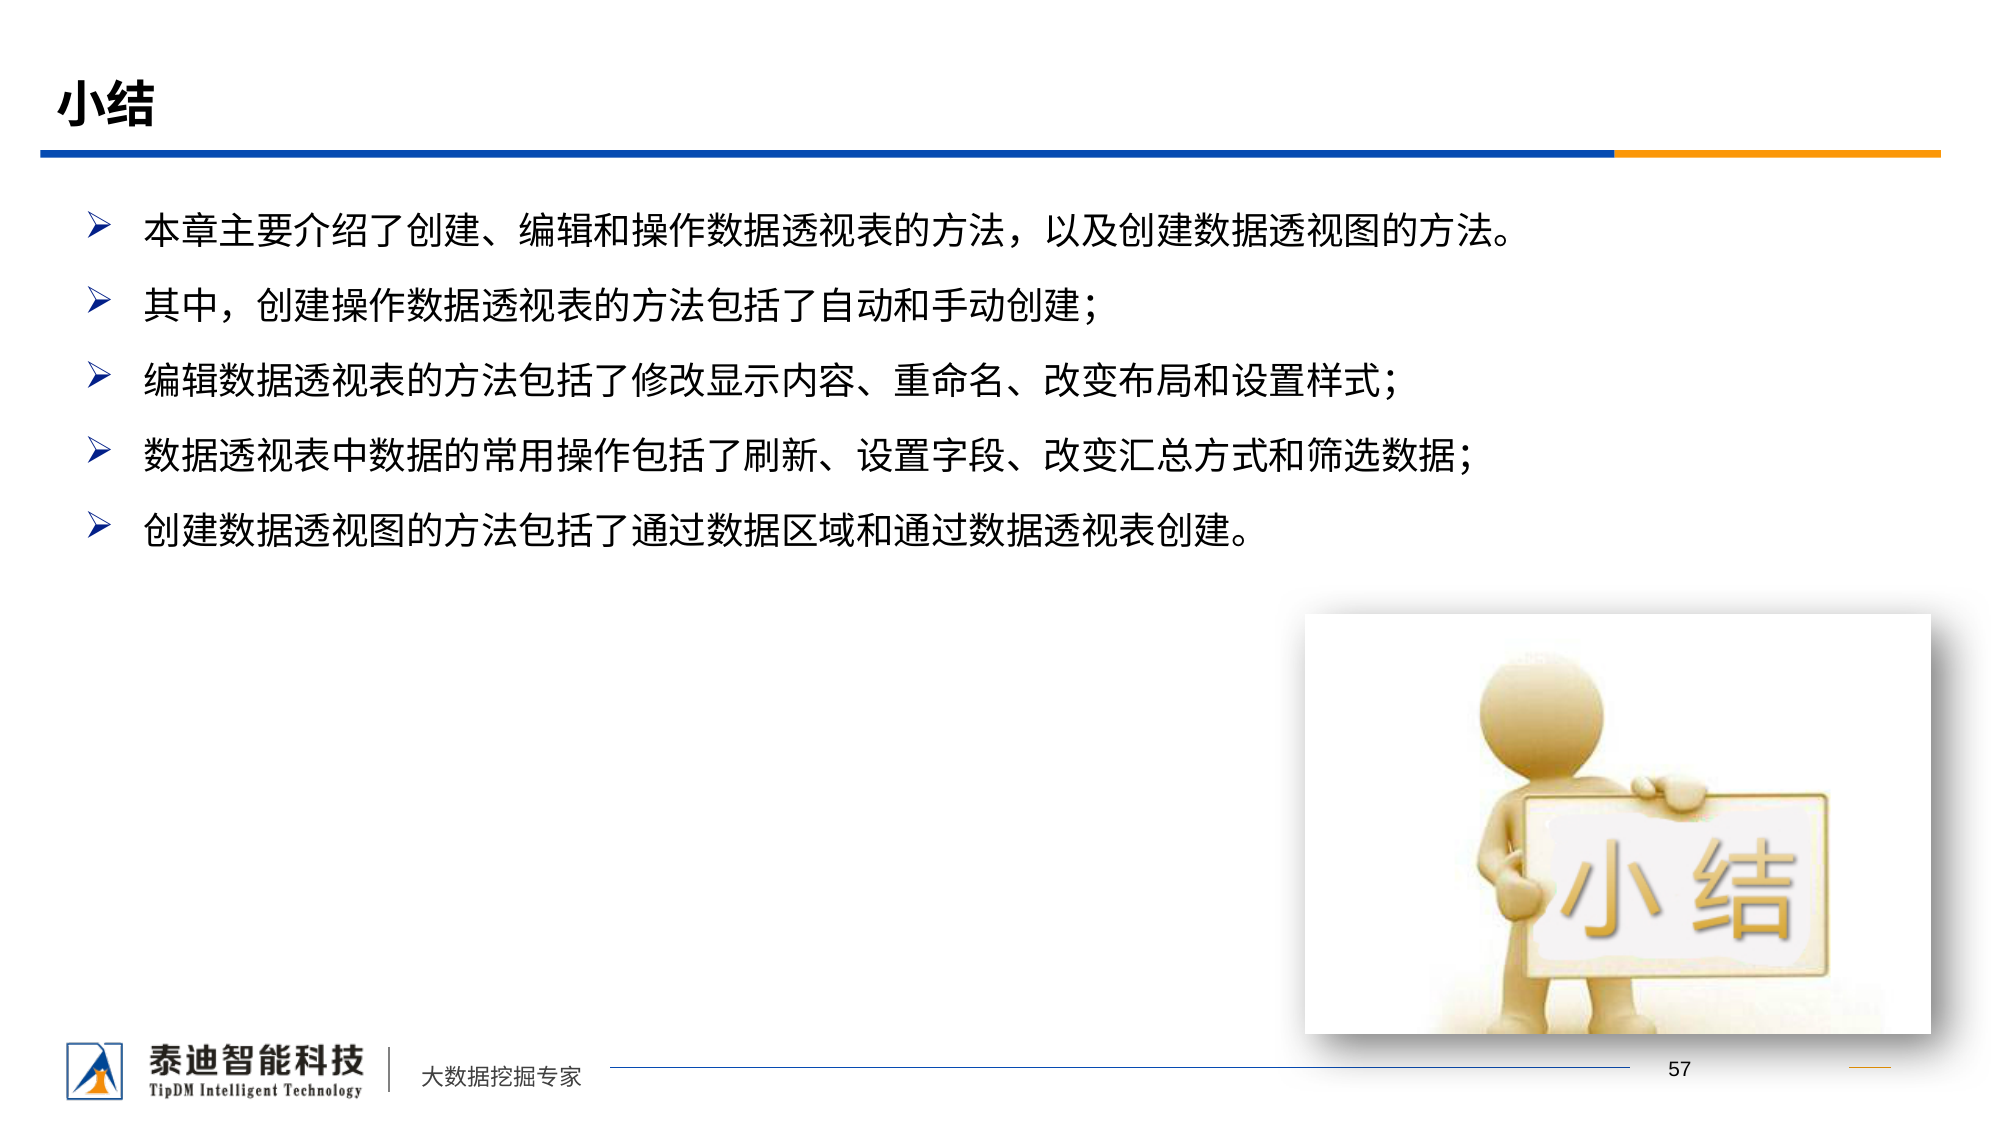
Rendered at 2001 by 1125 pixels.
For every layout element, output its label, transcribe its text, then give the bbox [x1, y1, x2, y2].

picture [62, 1028, 368, 1107]
list 本章主要介绍了创建、编辑和操作数据透视表的方法，以及创建数据透视图的方法。 其中，创建操作数据透视表的方法包括了自动和手动创建； 编辑数据透视表的方法包括了修改显示内容、重命名、改变布局和设置样式； 数据透视表中数据的常用操作包括了刷新、设置字段、改变汇总方式和筛选数据； 创建数据透视图的方法包括了通过数据区域和通过数据透视表创建。 [69, 176, 1892, 1003]
title 小结 [41, 58, 1842, 146]
picture [1305, 614, 1931, 1034]
